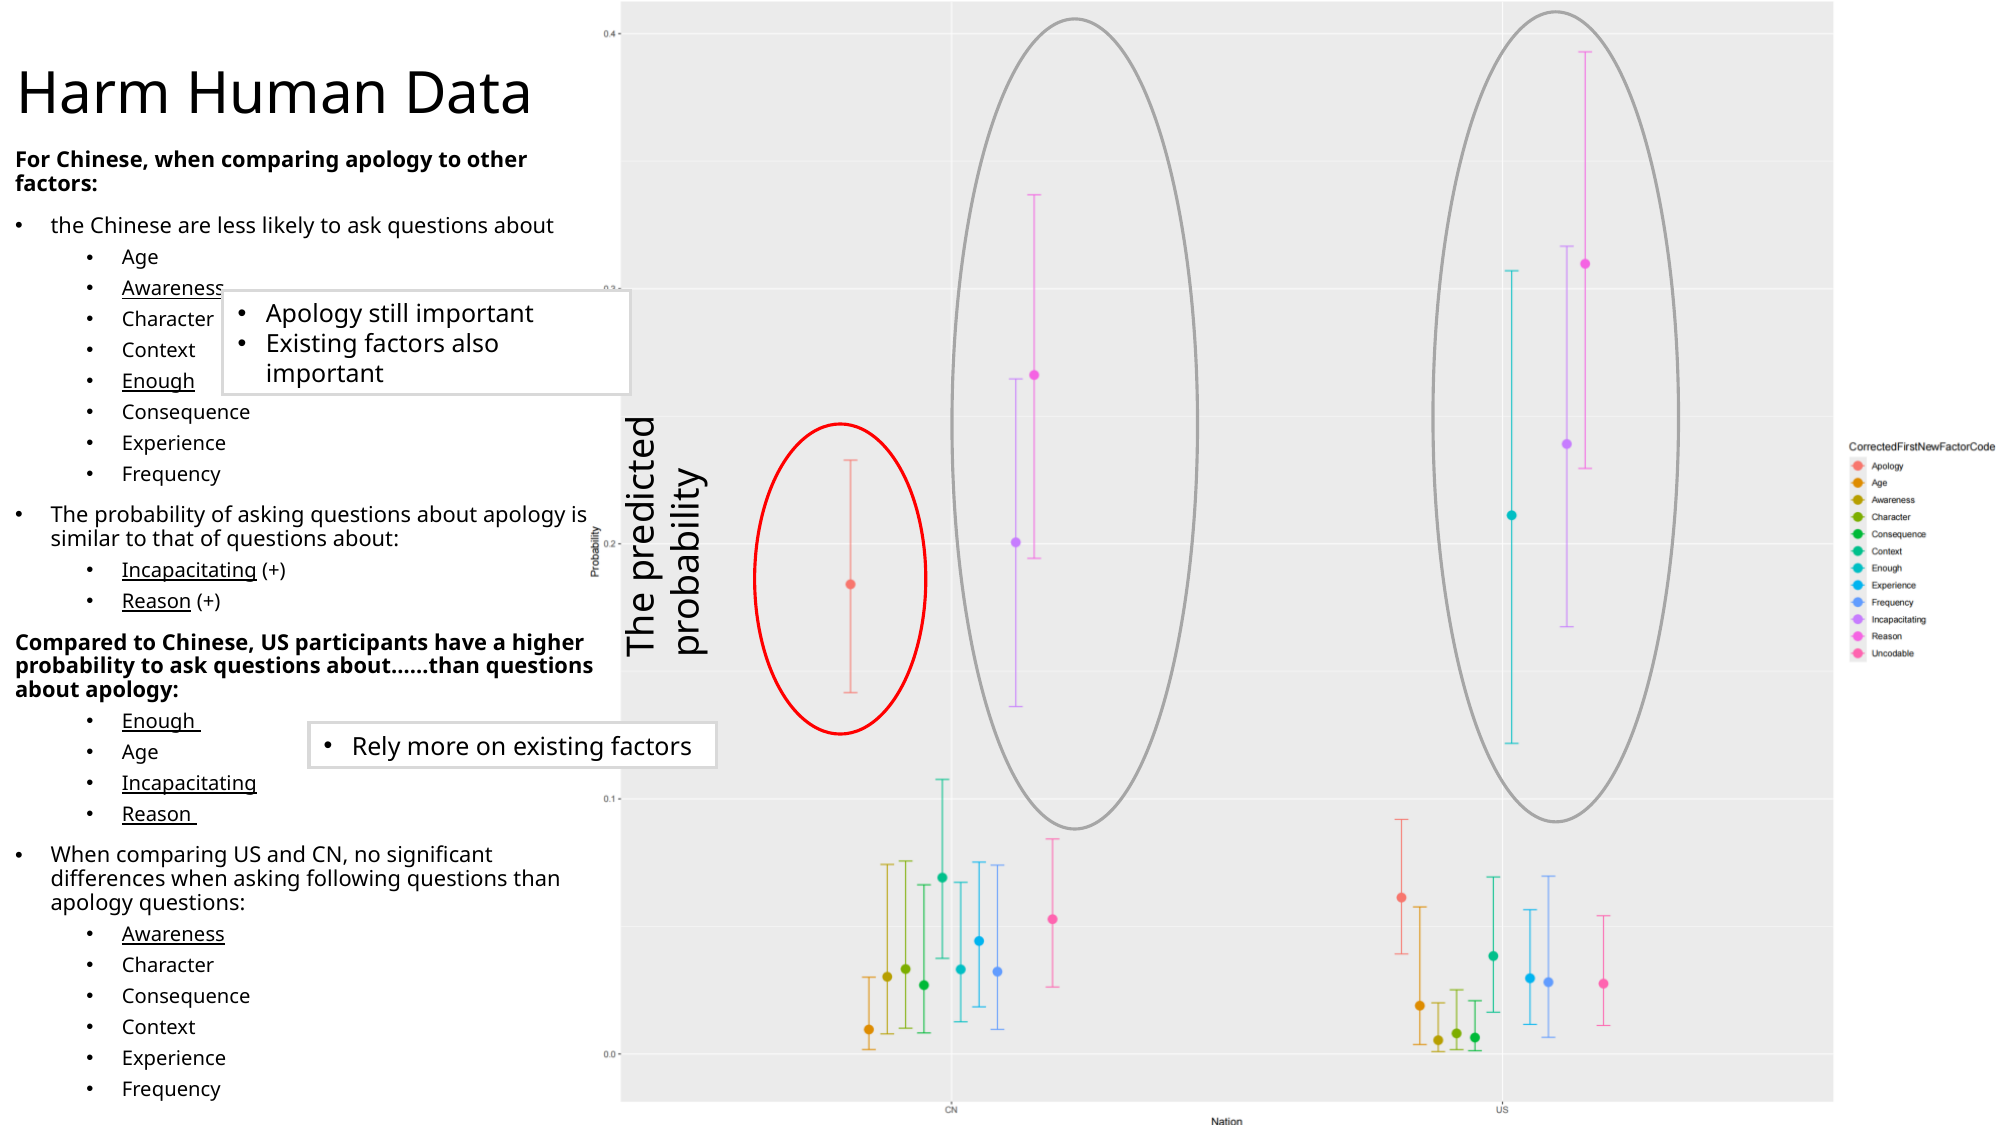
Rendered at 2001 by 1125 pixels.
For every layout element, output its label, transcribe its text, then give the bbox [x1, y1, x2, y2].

text_box Apology still important Existing factors also important [221, 289, 589, 396]
picture [589, 0, 1999, 1125]
text_box Rely more on existing factors [307, 721, 589, 769]
list For Chinese, when comparing apology to other factors: the Chinese are less likely to ask questions about Age Awareness Character Context Enough Consequence Experience Frequency The probability of asking questions about apology is similar to that of questions about: Incapacitating (+) Reason (+) Compared to Chinese, US participants have a higher probability to ask questions about……than questions about apology: Enough Age Incapacitating Reason When comparing US and CN, no significant differences when asking following questions than apology questions: Awareness Character Consequence Context Experience Frequency [0, 141, 589, 1114]
title Harm Human Data [1, 0, 589, 141]
